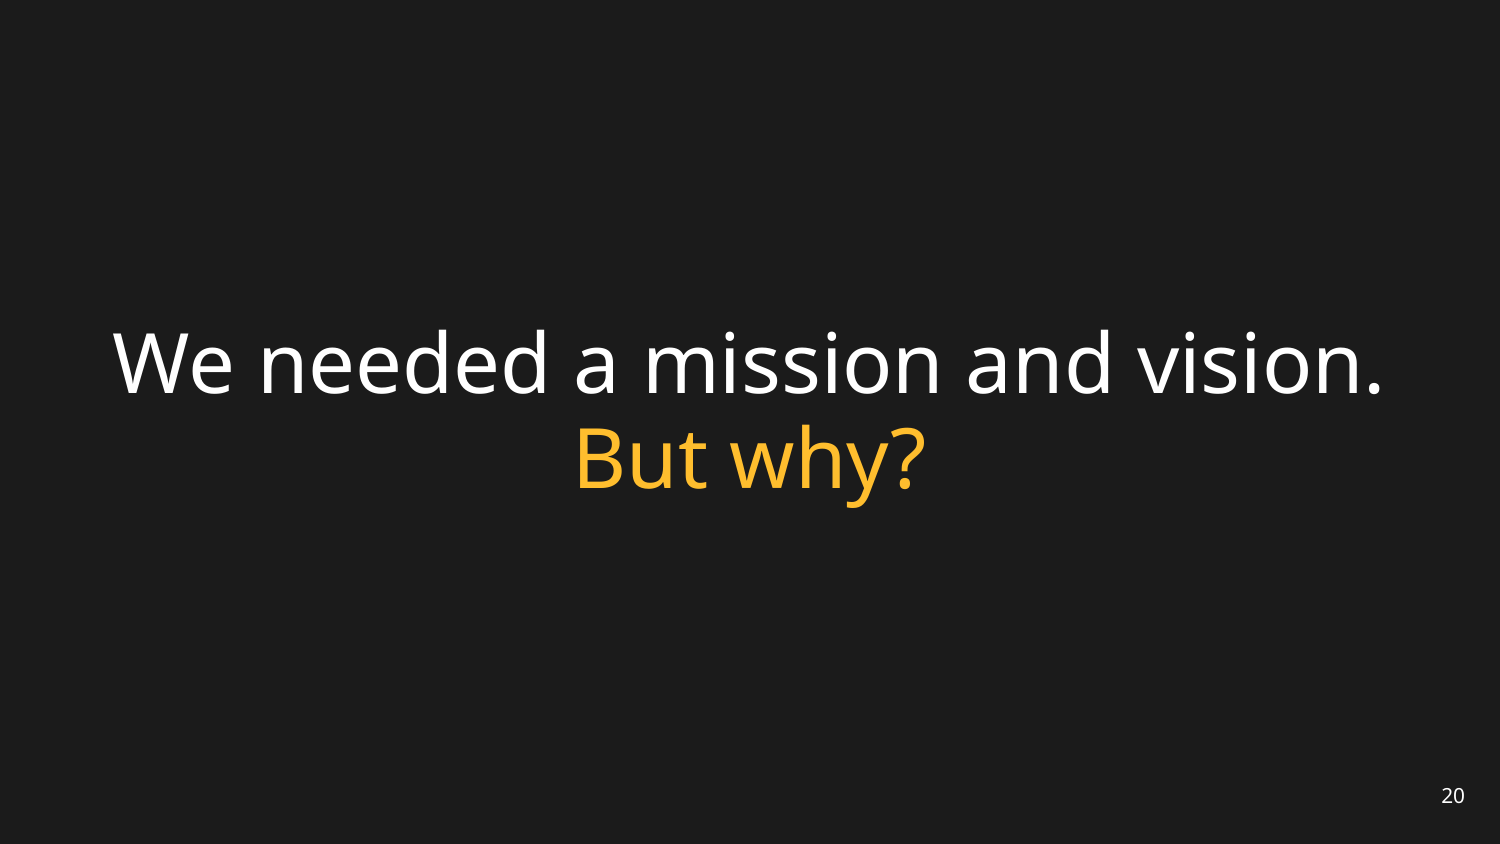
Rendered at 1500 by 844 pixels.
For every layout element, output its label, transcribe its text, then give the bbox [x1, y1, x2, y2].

slide_number 20 [1389, 764, 1480, 830]
title We needed a mission and vision. But why? [51, 72, 1449, 753]
